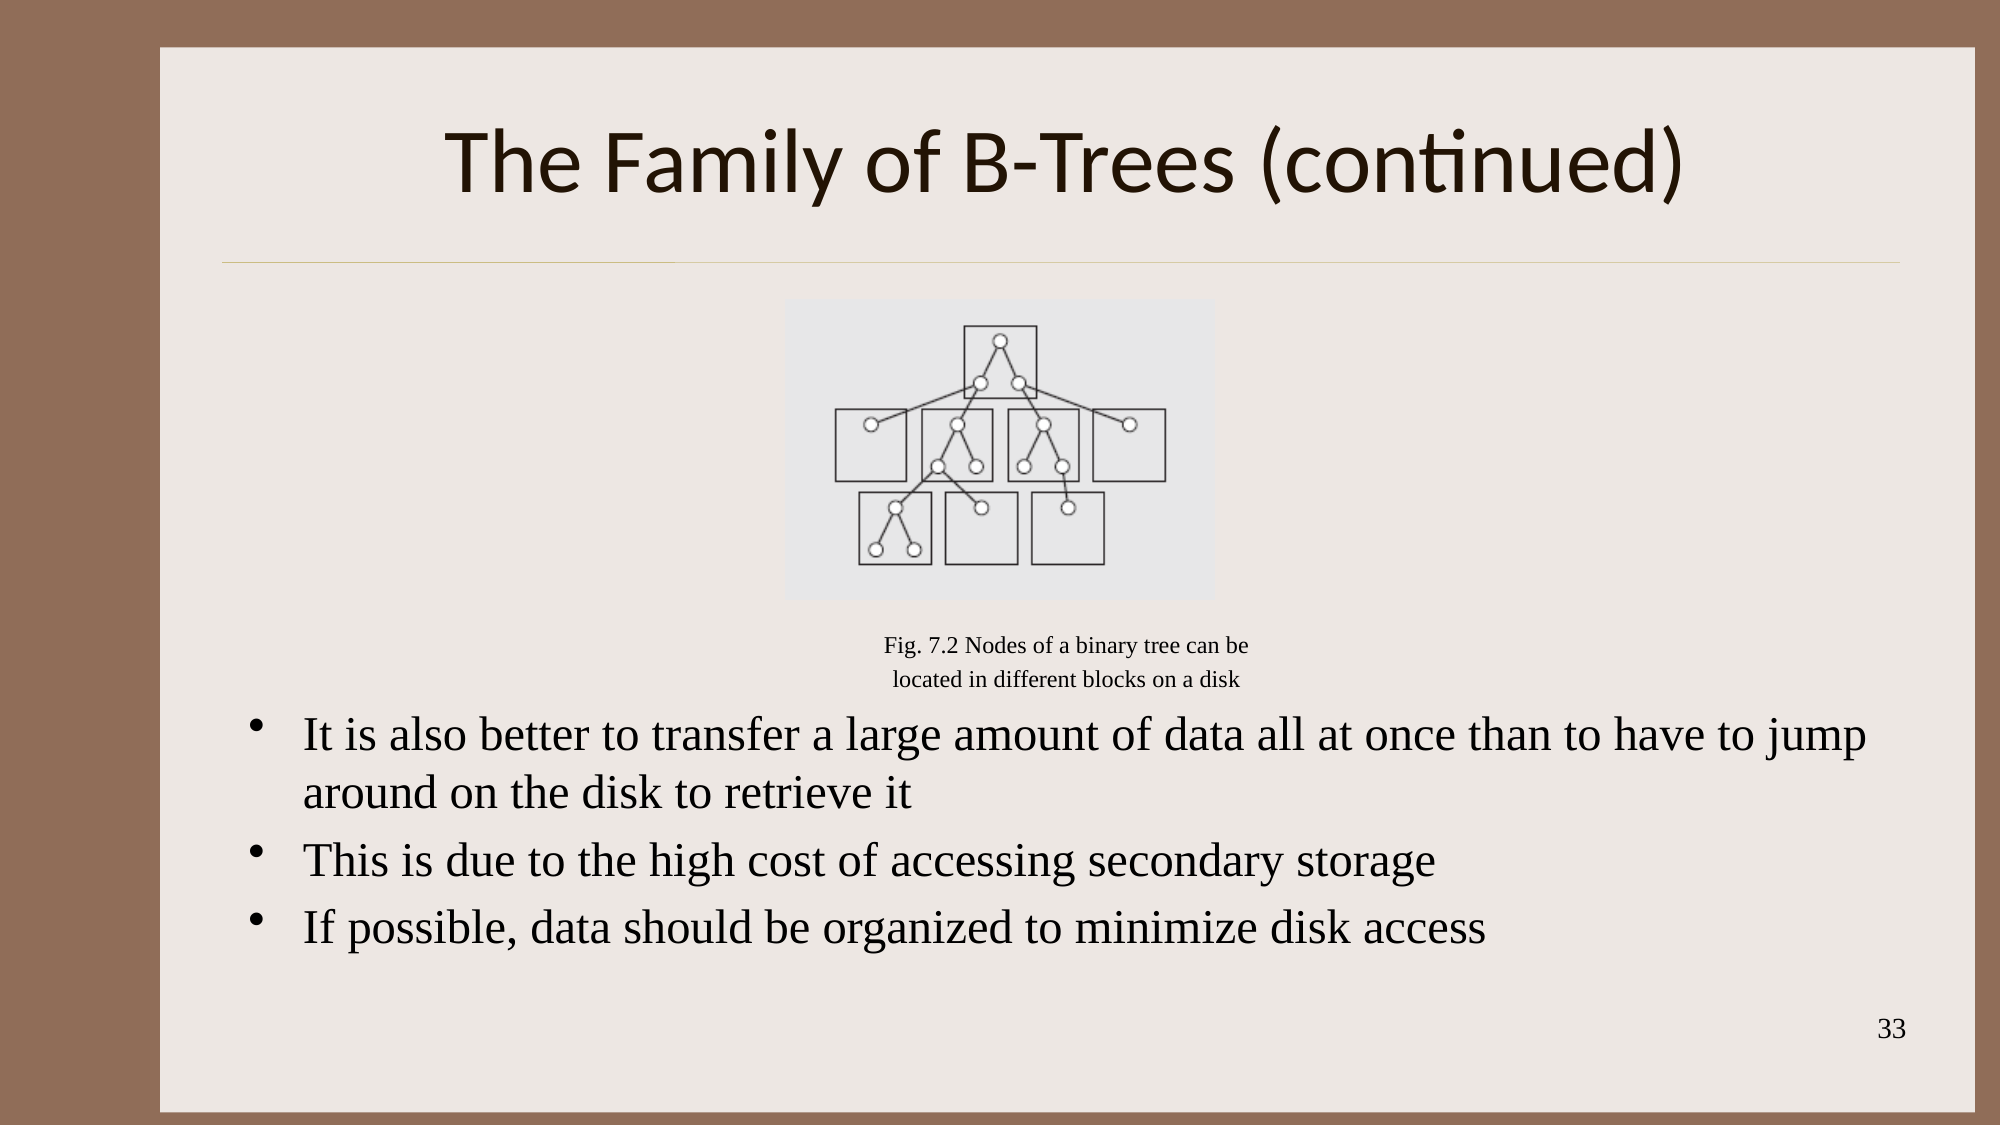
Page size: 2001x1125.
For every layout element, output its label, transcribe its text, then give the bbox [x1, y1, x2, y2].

list Fig. 7.2 Nodes of a binary tree can be located in different blocks on a disk It is also better to transfer a large amount of data all at once than to have to jump around on the disk to retrieve it This is due to the high cost of accessing secondary storage If possible, data should be organized to minimize disk access [233, 287, 1900, 963]
picture [785, 299, 1215, 601]
slide_number 33 [1505, 1001, 1922, 1077]
title The Family of B-Trees (continued) [233, 62, 1900, 250]
